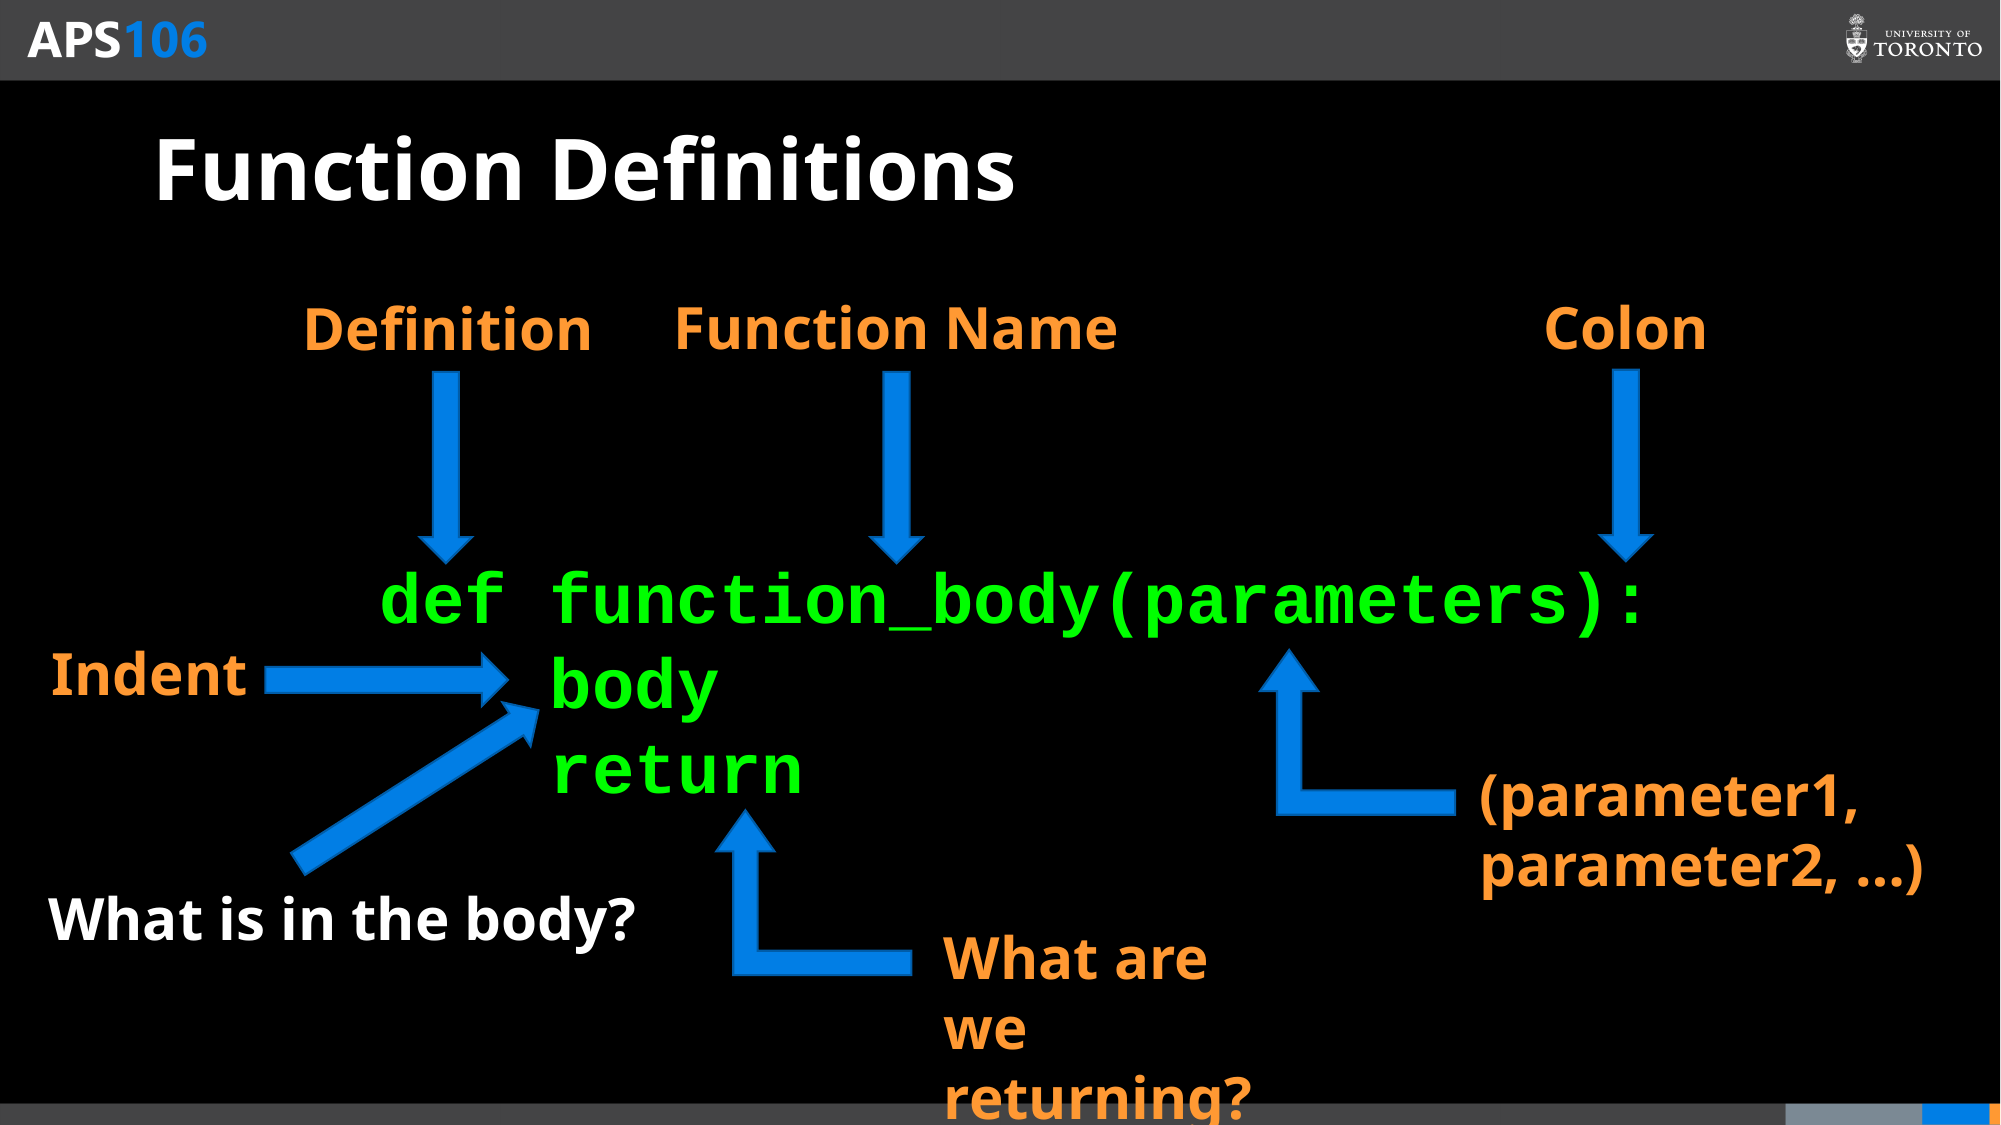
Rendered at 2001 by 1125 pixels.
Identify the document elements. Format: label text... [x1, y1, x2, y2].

text_box What is in the body? [33, 875, 652, 960]
text_box [417, 370, 475, 565]
picture [0, 0, 2001, 1125]
text_box Indent [37, 629, 263, 714]
text_box [289, 700, 540, 877]
text_box [714, 808, 913, 977]
text_box [264, 651, 510, 709]
text_box Definition [287, 284, 609, 370]
text_box [867, 370, 926, 565]
text_box [1597, 368, 1655, 563]
title Function Definitions [137, 119, 1863, 227]
text_box def function_body(parameters): body return [364, 545, 1670, 815]
text_box Colon [1528, 283, 1723, 369]
text_box [1258, 648, 1457, 816]
text_box What are we returning? [929, 913, 1311, 1125]
text_box (parameter1, parameter2, …) [1465, 751, 1940, 906]
text_box Function Name [659, 283, 1134, 369]
